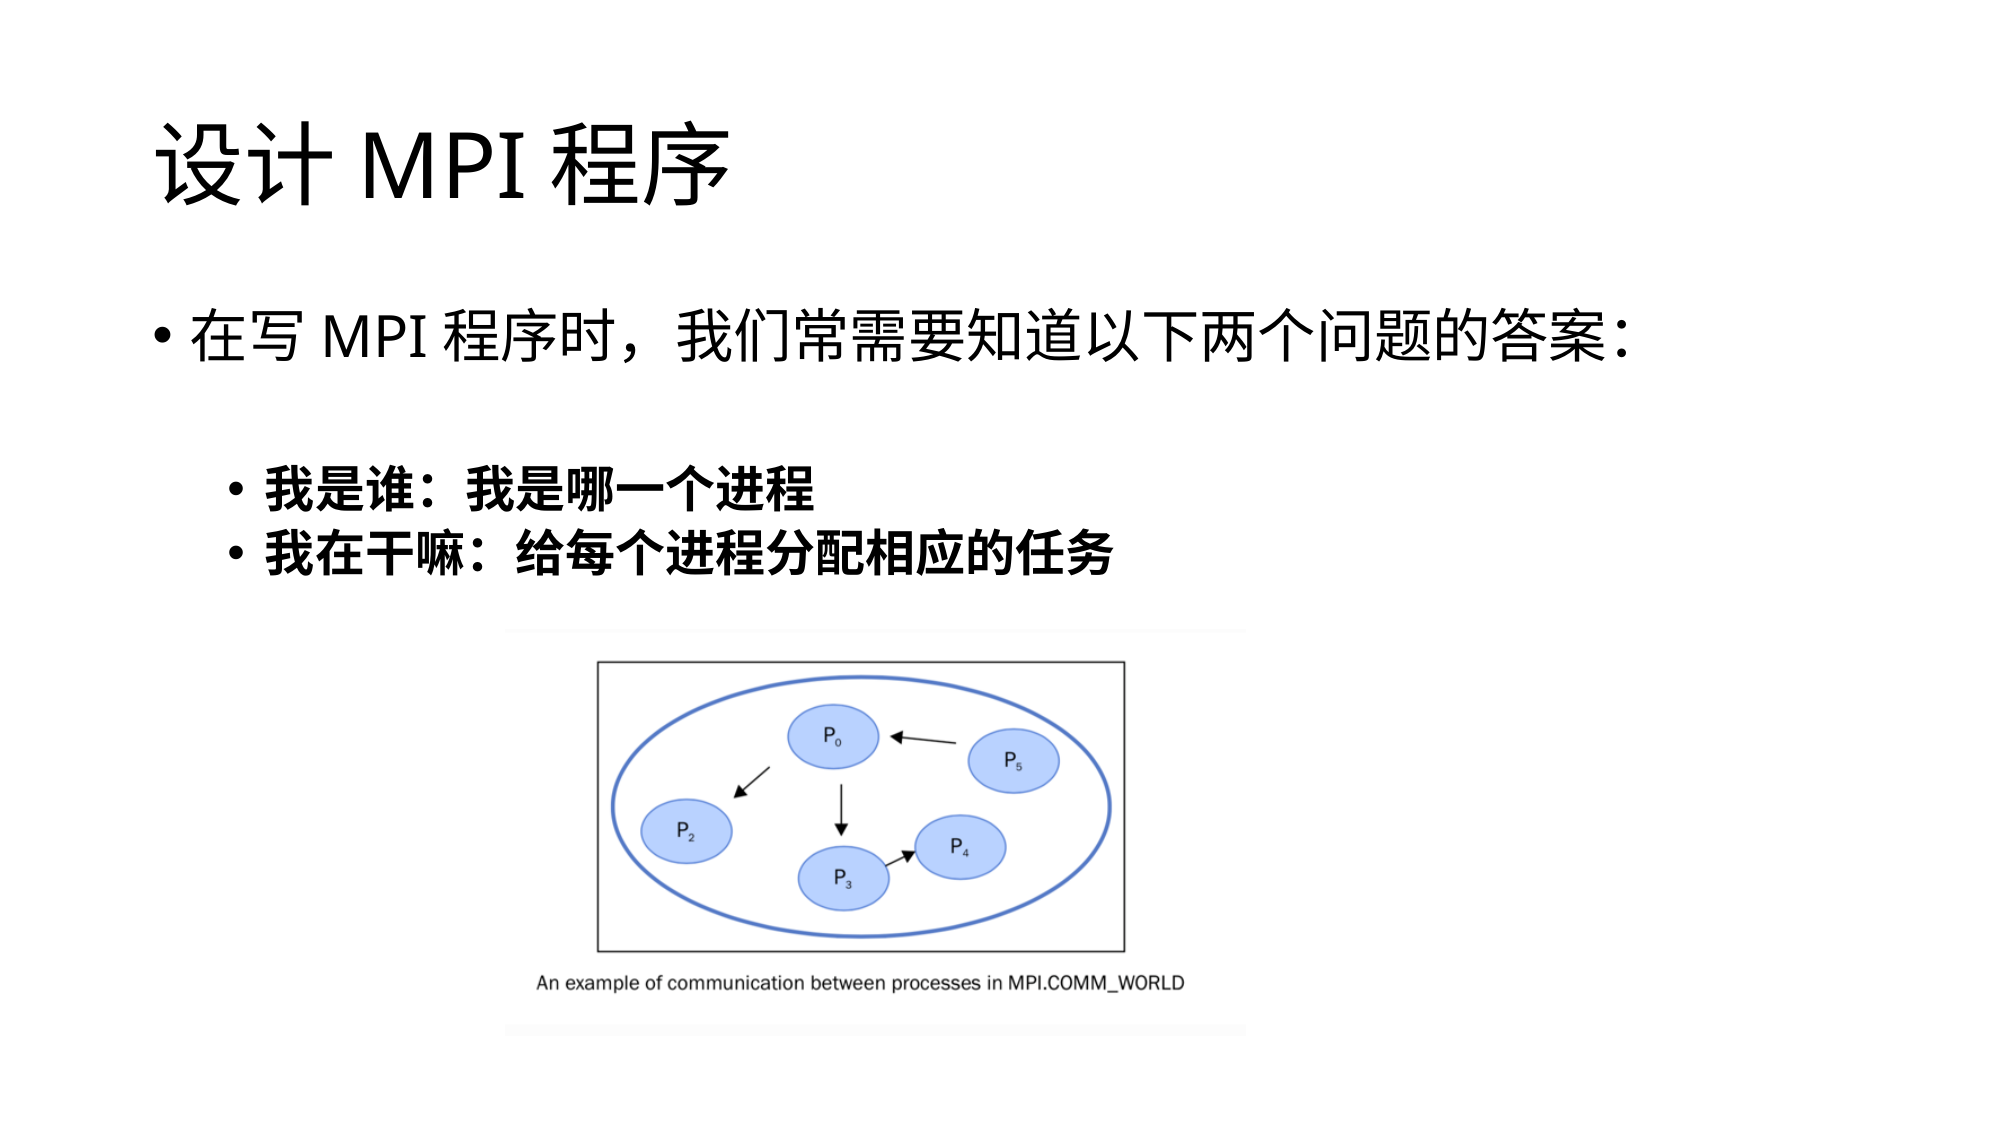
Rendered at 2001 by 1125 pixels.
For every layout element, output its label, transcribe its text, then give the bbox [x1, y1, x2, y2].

title 设计MPI程序 [137, 59, 1863, 278]
list 在写MPI程序时，我们常需要知道以下两个问题的答案： 我是谁：我是哪一个进程 我在干嘛：给每个进程分配相应的任务 [137, 299, 1863, 1014]
picture [505, 629, 1246, 1036]
